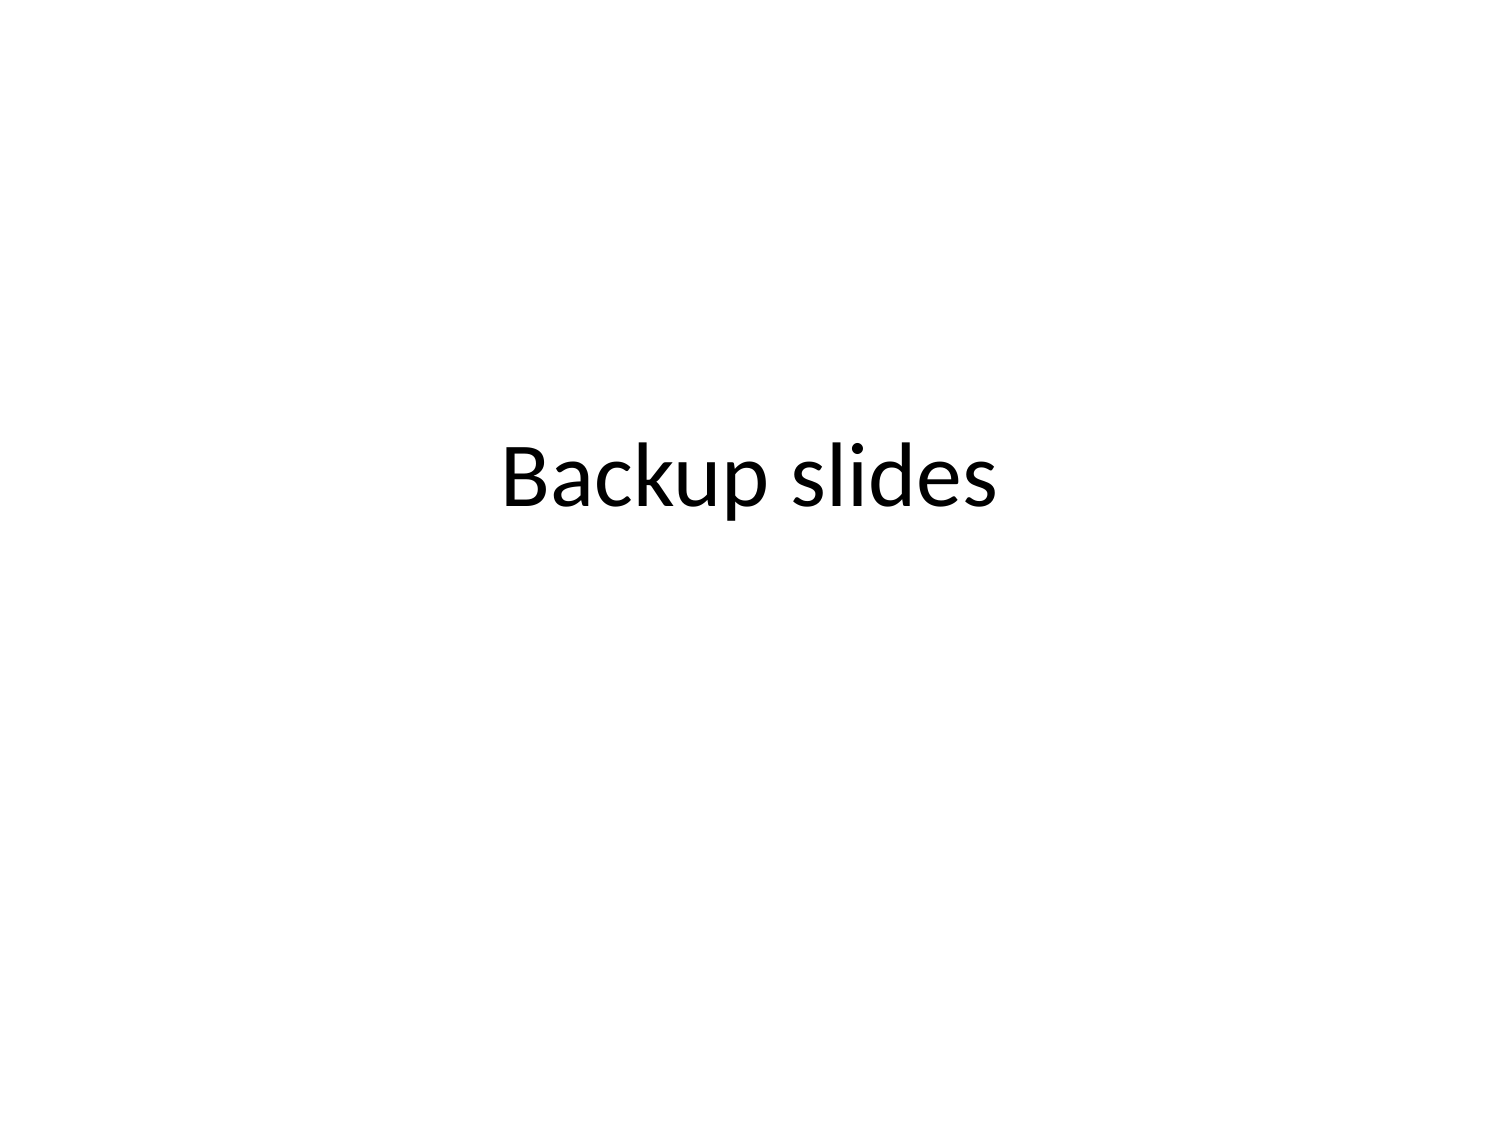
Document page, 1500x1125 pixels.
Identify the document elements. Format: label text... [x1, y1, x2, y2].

title Backup slides [112, 349, 1388, 591]
